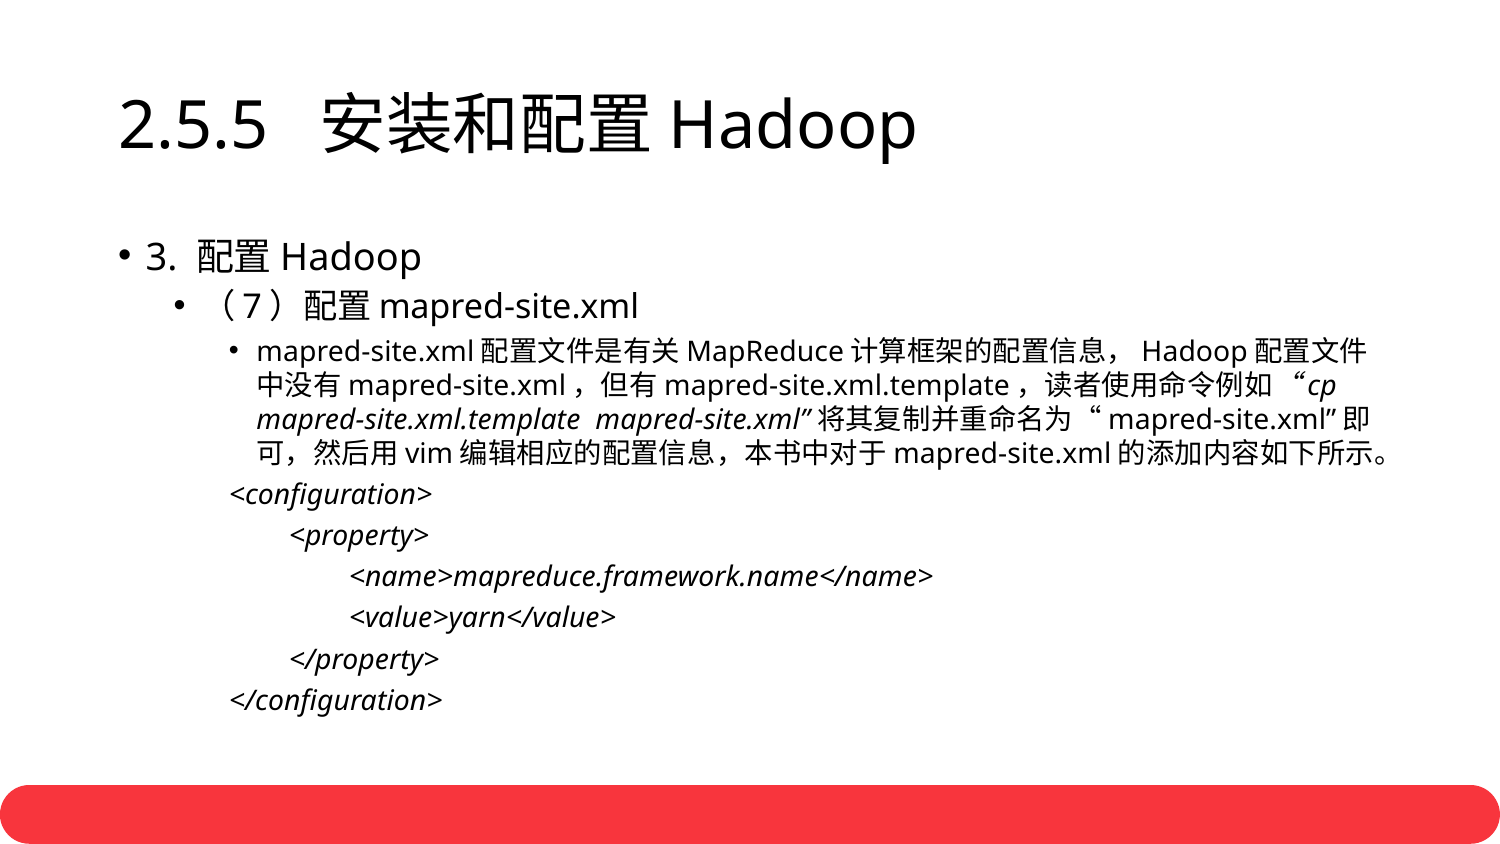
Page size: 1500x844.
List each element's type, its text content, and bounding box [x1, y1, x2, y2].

title 2.5.5 安装和配置Hadoop [103, 44, 1397, 208]
list 3. 配置Hadoop （7）配置mapred-site.xml mapred-site.xml配置文件是有关MapReduce计算框架的配置信息，Hadoop配置文件中没有mapred-site.xml，但有mapred-site.xml.template，读者使用命令例如“cp mapred-site.xml.template mapred-site.xml”将其复制并重命名为“mapred-site.xml”即可，然后用vim编辑相应的配置信息，本书中对于mapred-site.xml的添加内容如下所示。 <configuration> <property> <name>mapreduce.framework.name</name> <value>yarn</value> </property> </configuration> [103, 224, 1397, 760]
